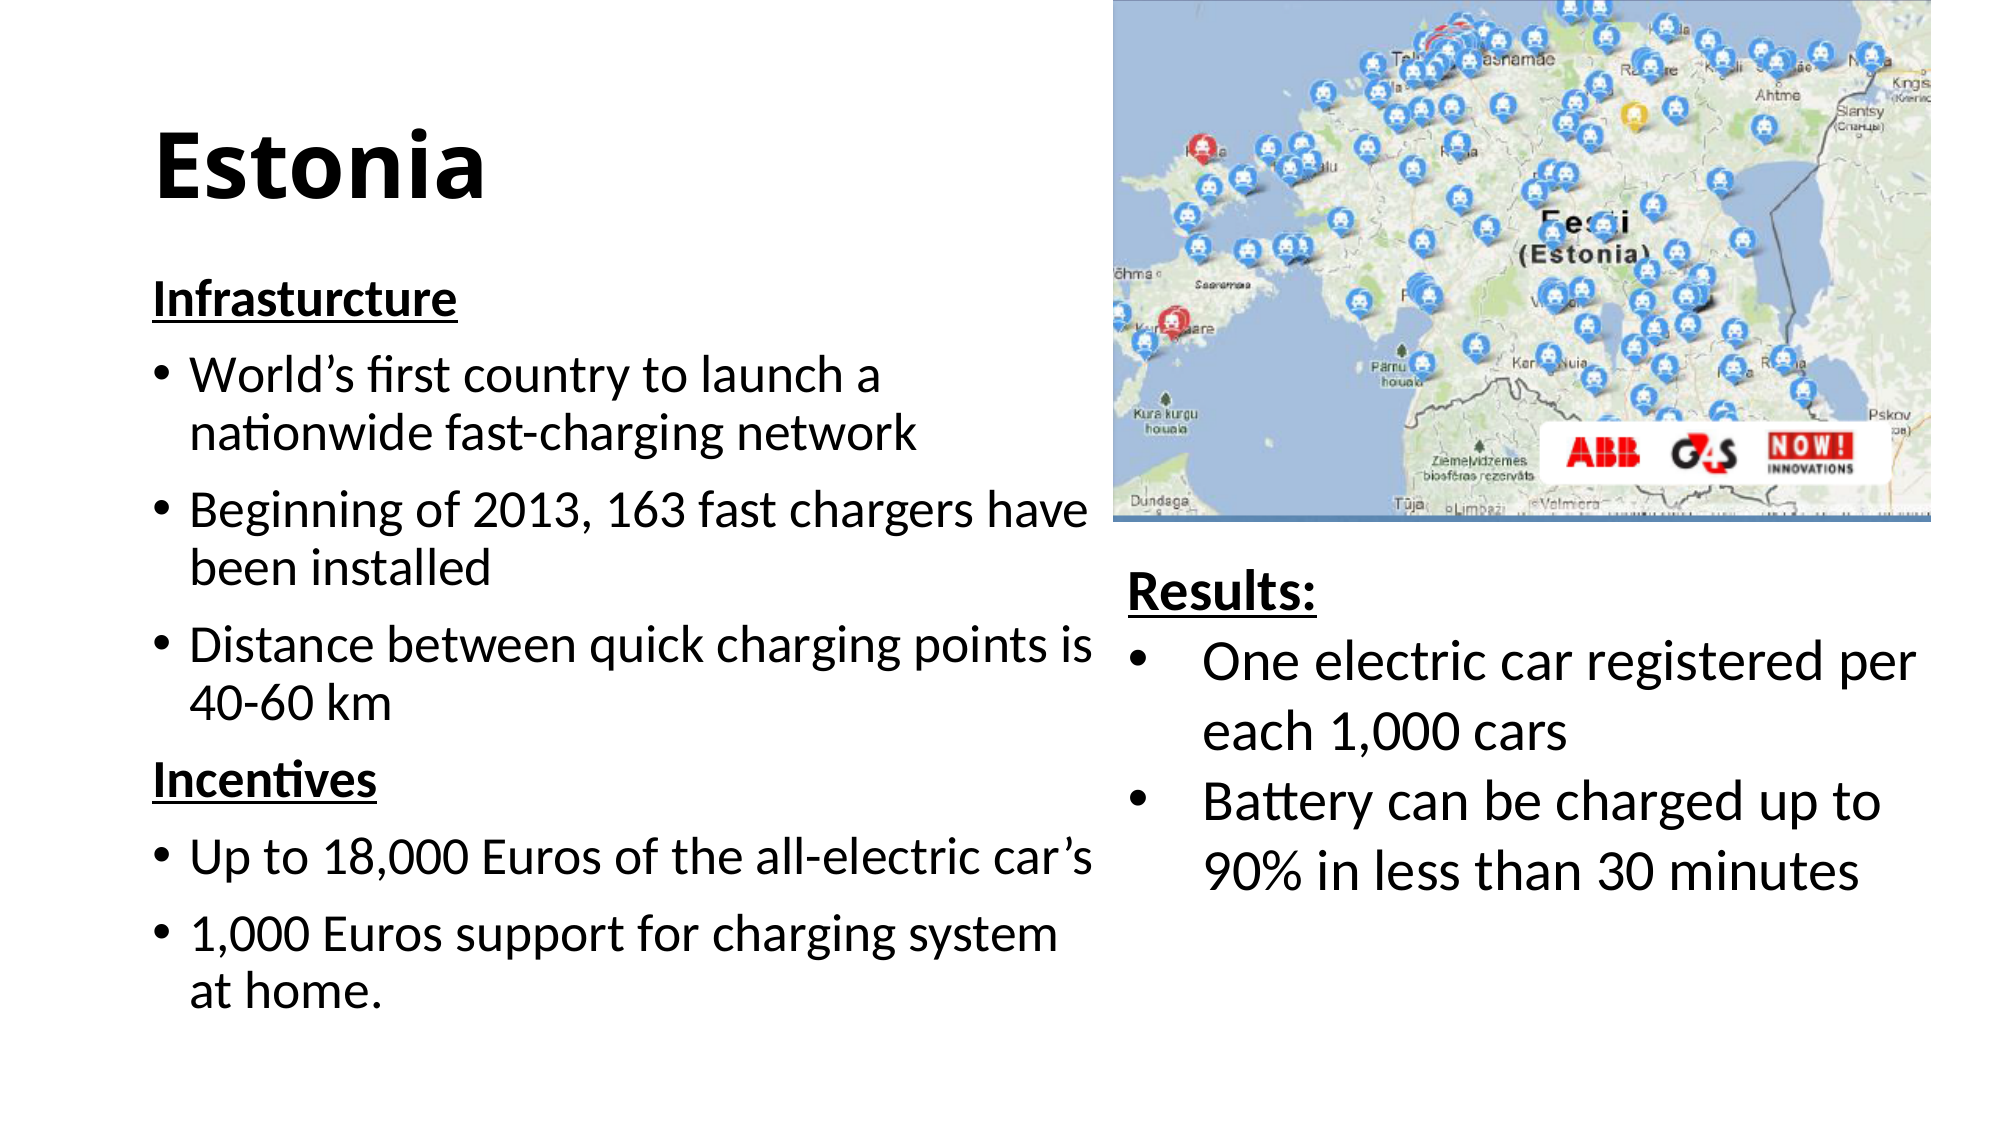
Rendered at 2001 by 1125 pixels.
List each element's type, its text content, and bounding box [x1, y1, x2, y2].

text_box Results: One electric car registered per each 1,000 cars Battery can be charged up to 90% in less than 30 minutes [1113, 545, 1962, 910]
text_box Infrasturcture World’s first country to launch a nationwide fast-charging network Beginning of 2013, 163 fast chargers have been installed Distance between quick charging points is 40-60 km Incentives Up to 18,000 Euros of the all-electric car’s 1,000 Euros support for charging system at home. [137, 262, 1114, 1050]
title Estonia [137, 59, 1113, 262]
picture [1113, 0, 1931, 522]
